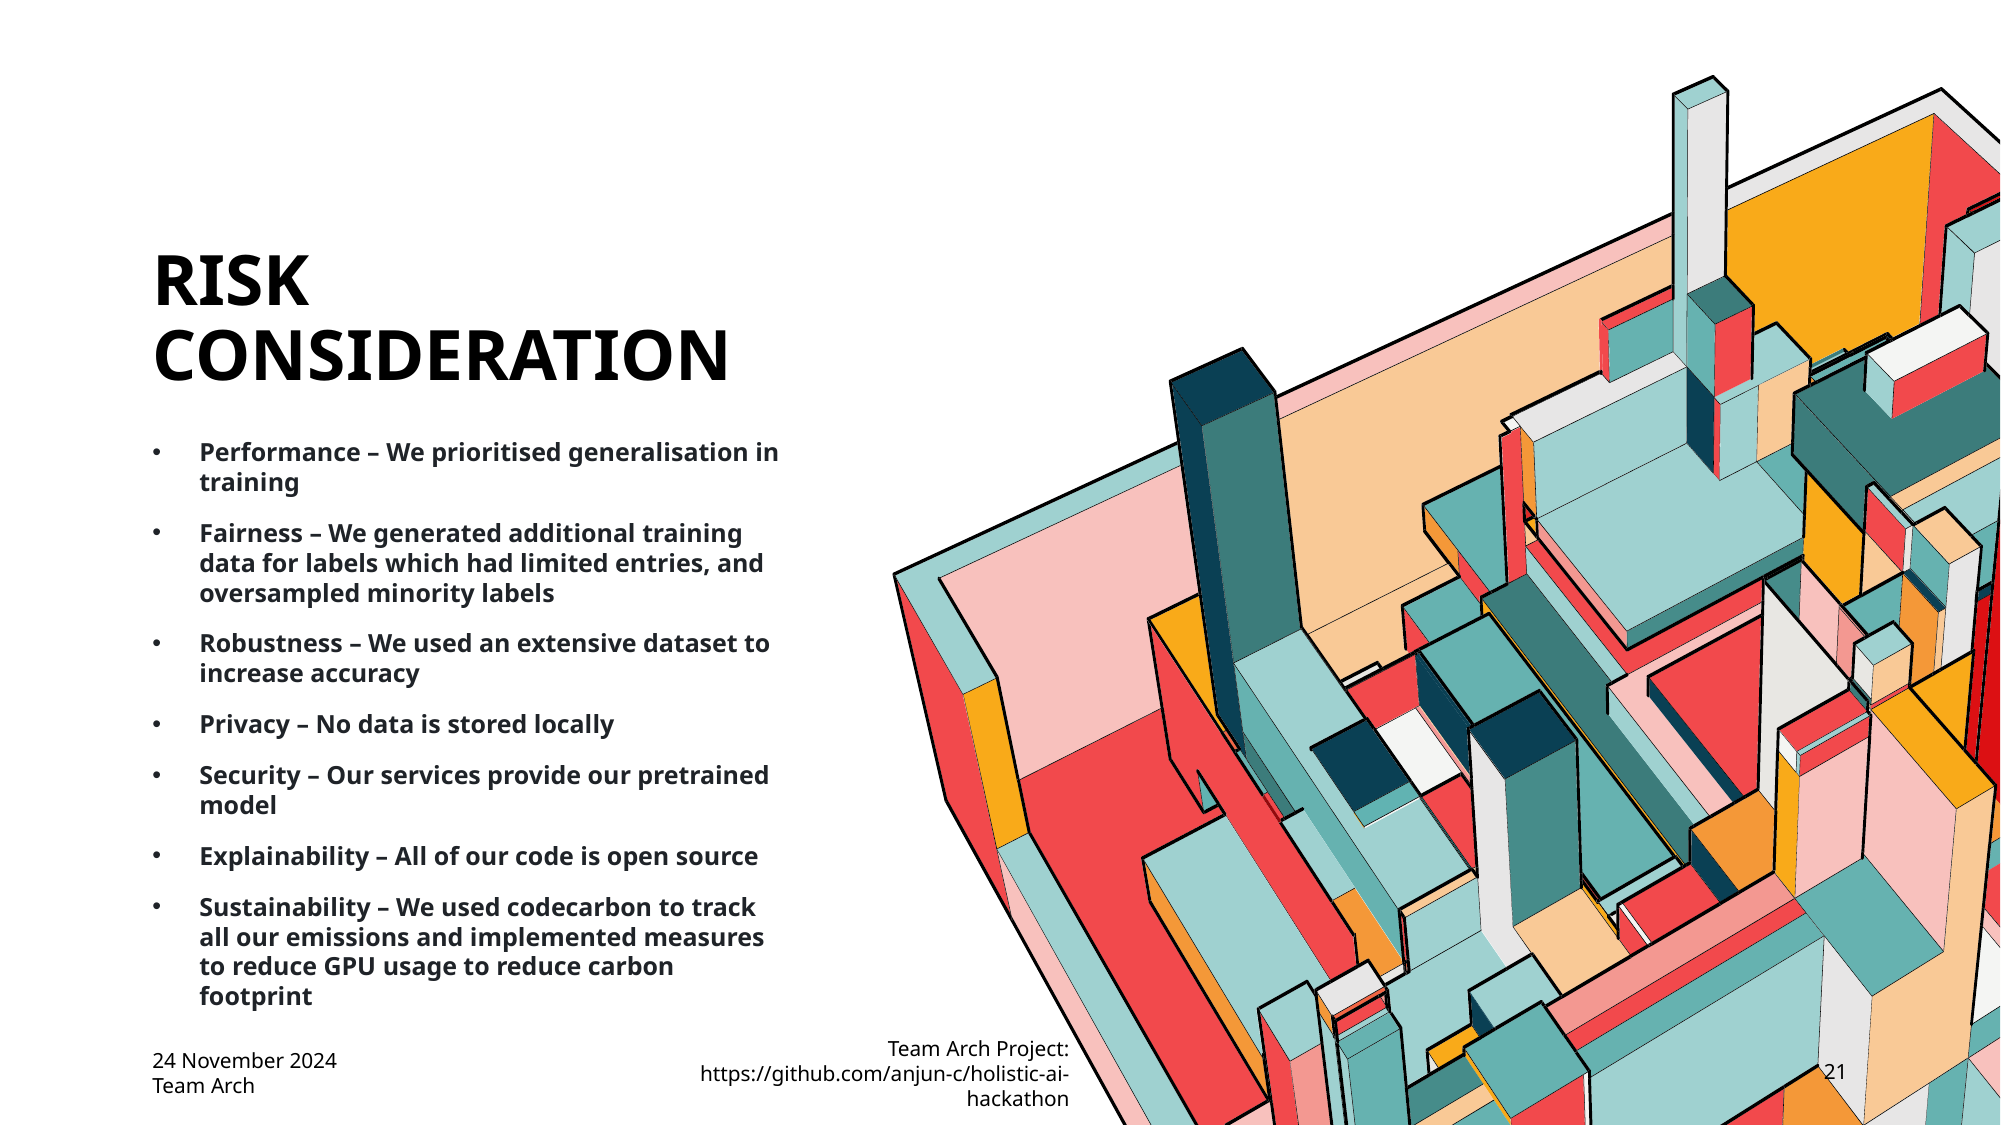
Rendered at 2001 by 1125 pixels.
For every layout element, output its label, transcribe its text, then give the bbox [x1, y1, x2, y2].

list Performance – We prioritised generalisation in training Fairness – We generated additional training data for labels which had limited entries, and oversampled minority labels Robustness – We used an extensive dataset to increase accuracy Privacy – No data is stored locally Security – Our services provide our pretrained model Explainability – All of our code is open source Sustainability – We used codecarbon to track all our emissions and implemented measures to reduce GPU usage to reduce carbon footprint [137, 429, 808, 1125]
slide_number 21 [1412, 1042, 1863, 1103]
footer Team Arch Project: https://github.com/anjun-c/holistic-ai-hackathon [808, 1042, 1085, 1103]
title Risk consideration [137, 211, 813, 429]
